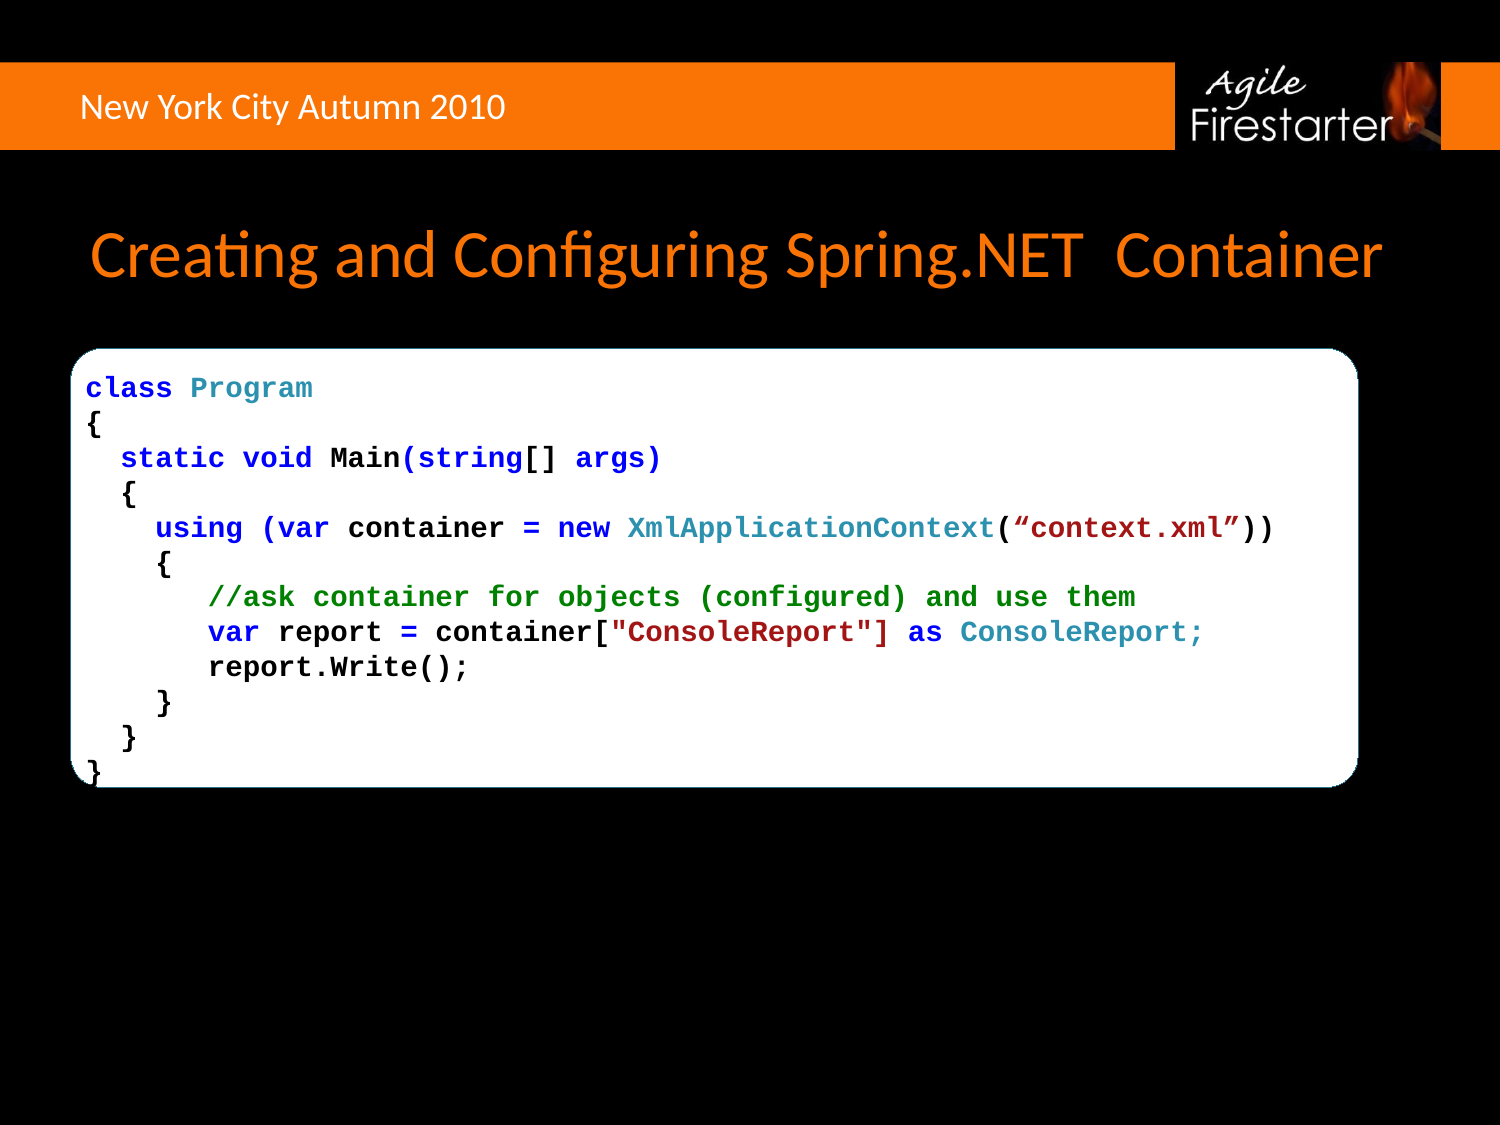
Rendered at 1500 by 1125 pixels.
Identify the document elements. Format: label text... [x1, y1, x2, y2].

picture [1175, 62, 1441, 151]
text_box [77, 348, 1359, 786]
title Creating and Configuring Spring.NET Container [75, 174, 1425, 325]
text_box class Program { static void Main(string[] args) { using (var container = new XmlApplicationContext(“context.xml”)) { //ask container for objects (configured) and use them var report = container["ConsoleReport"] as ConsoleReport; report.Write(); } } } [70, 360, 1338, 830]
